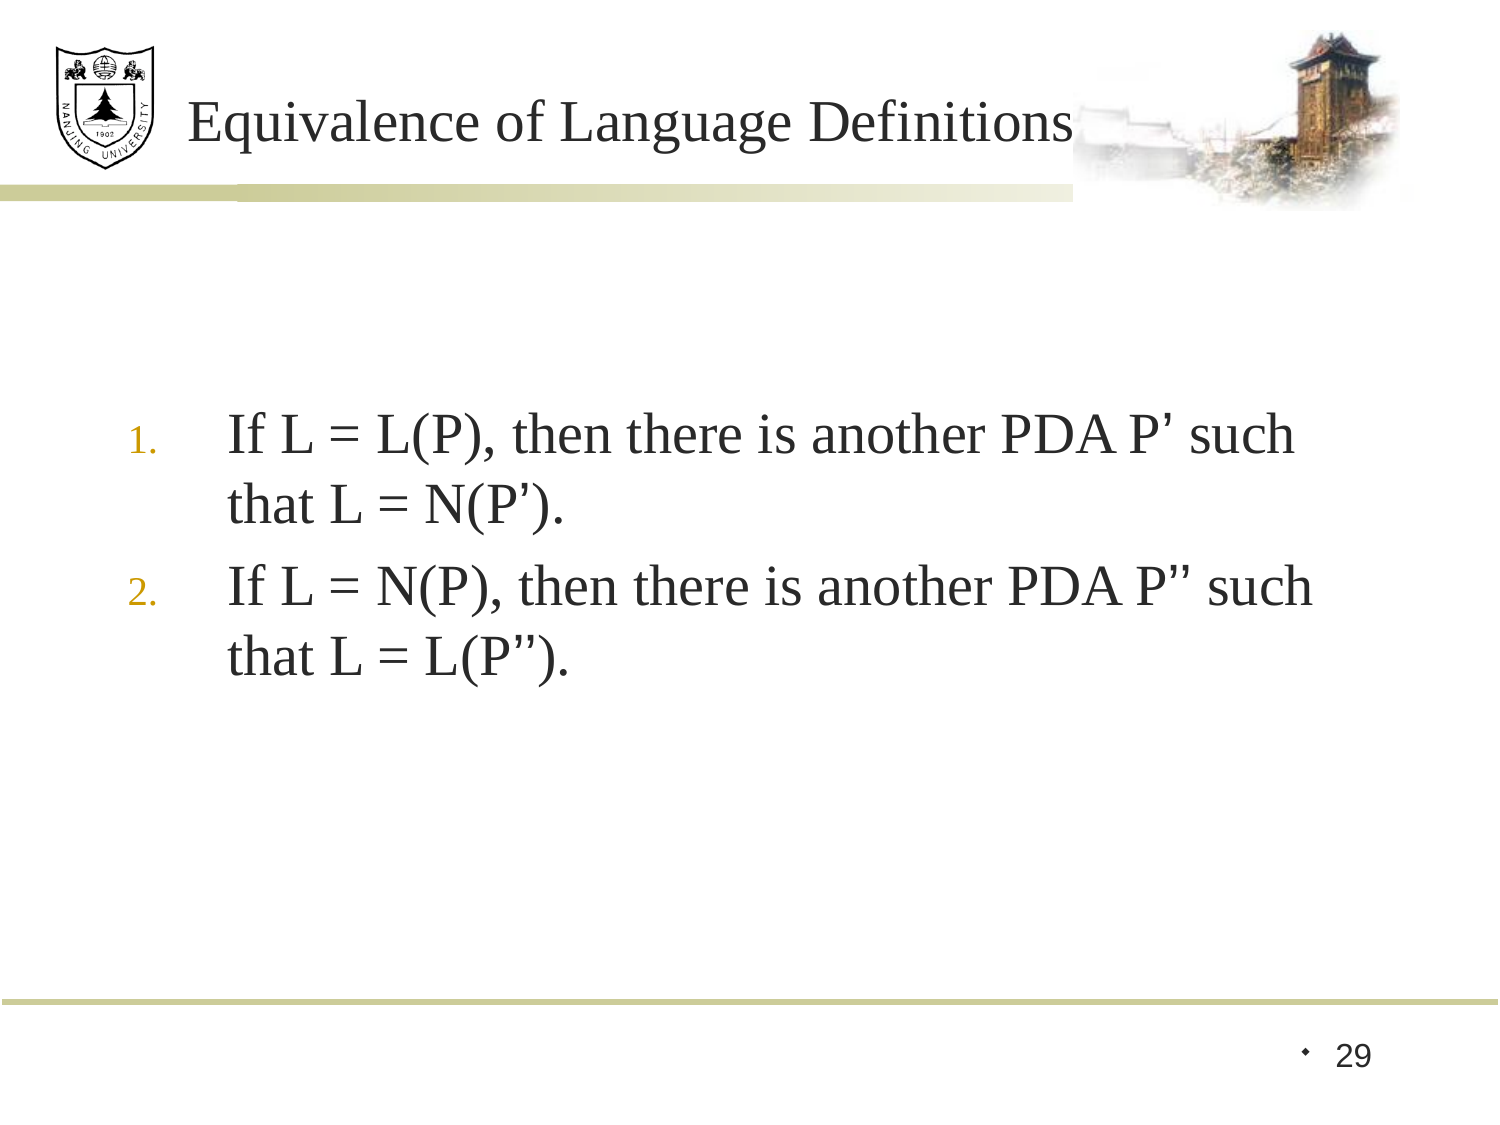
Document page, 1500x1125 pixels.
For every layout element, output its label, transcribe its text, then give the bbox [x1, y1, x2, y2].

picture [1073, 30, 1400, 211]
slide_number 29 [1234, 1030, 1388, 1107]
title Equivalence of Language Definitions [171, 66, 1093, 161]
picture [50, 42, 160, 173]
picture [2, 999, 1498, 1005]
list If L = L(P), then there is another PDA P’ such that L = N(P’). If L = N(P), then there is another PDA P’’ such that L = L(P’’). [112, 387, 1388, 975]
